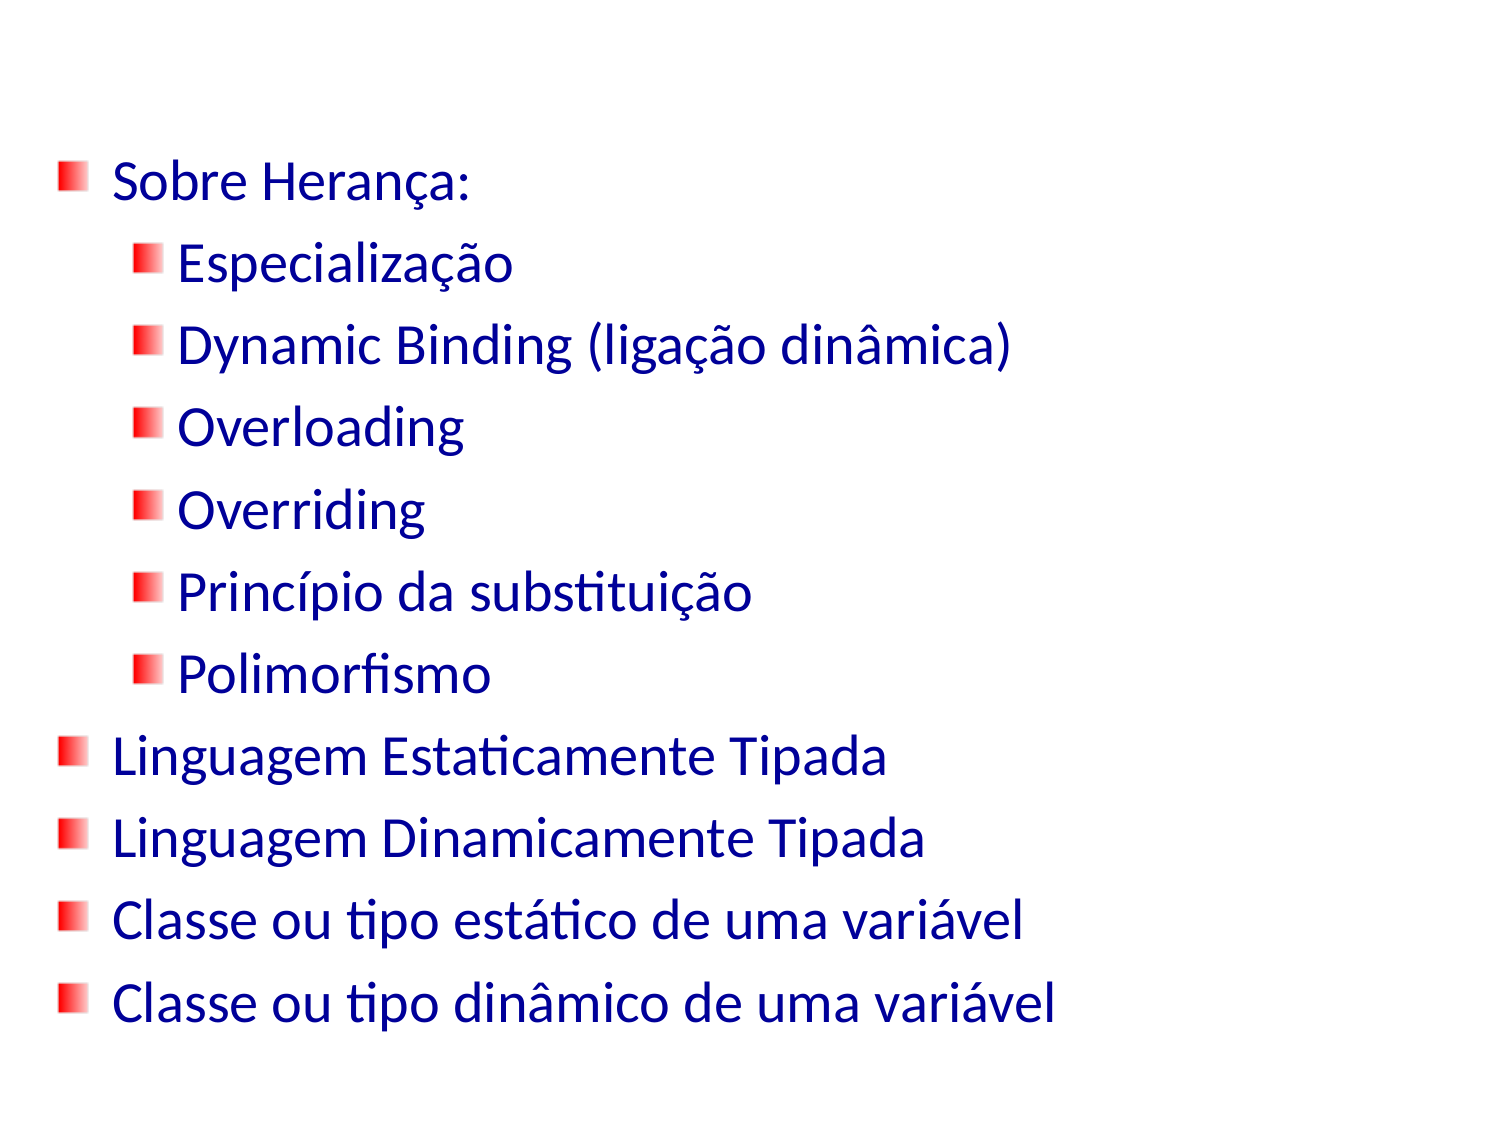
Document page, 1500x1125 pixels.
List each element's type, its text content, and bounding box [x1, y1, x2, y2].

picture [56, 734, 92, 770]
picture [56, 159, 92, 195]
picture [131, 570, 167, 606]
picture [131, 323, 167, 359]
picture [131, 652, 167, 688]
picture [131, 241, 167, 277]
picture [131, 405, 167, 442]
list Sobre Herança: Especialização Dynamic Binding (ligação dinâmica) Overloading Overriding Princípio da substituição Polimorfismo Linguagem Estaticamente Tipada Linguagem Dinamicamente Tipada Classe ou tipo estático de uma variável Classe ou tipo dinâmico de uma variável [40, 67, 1436, 1124]
picture [56, 816, 92, 853]
picture [131, 488, 167, 524]
picture [56, 899, 92, 935]
picture [56, 981, 92, 1017]
